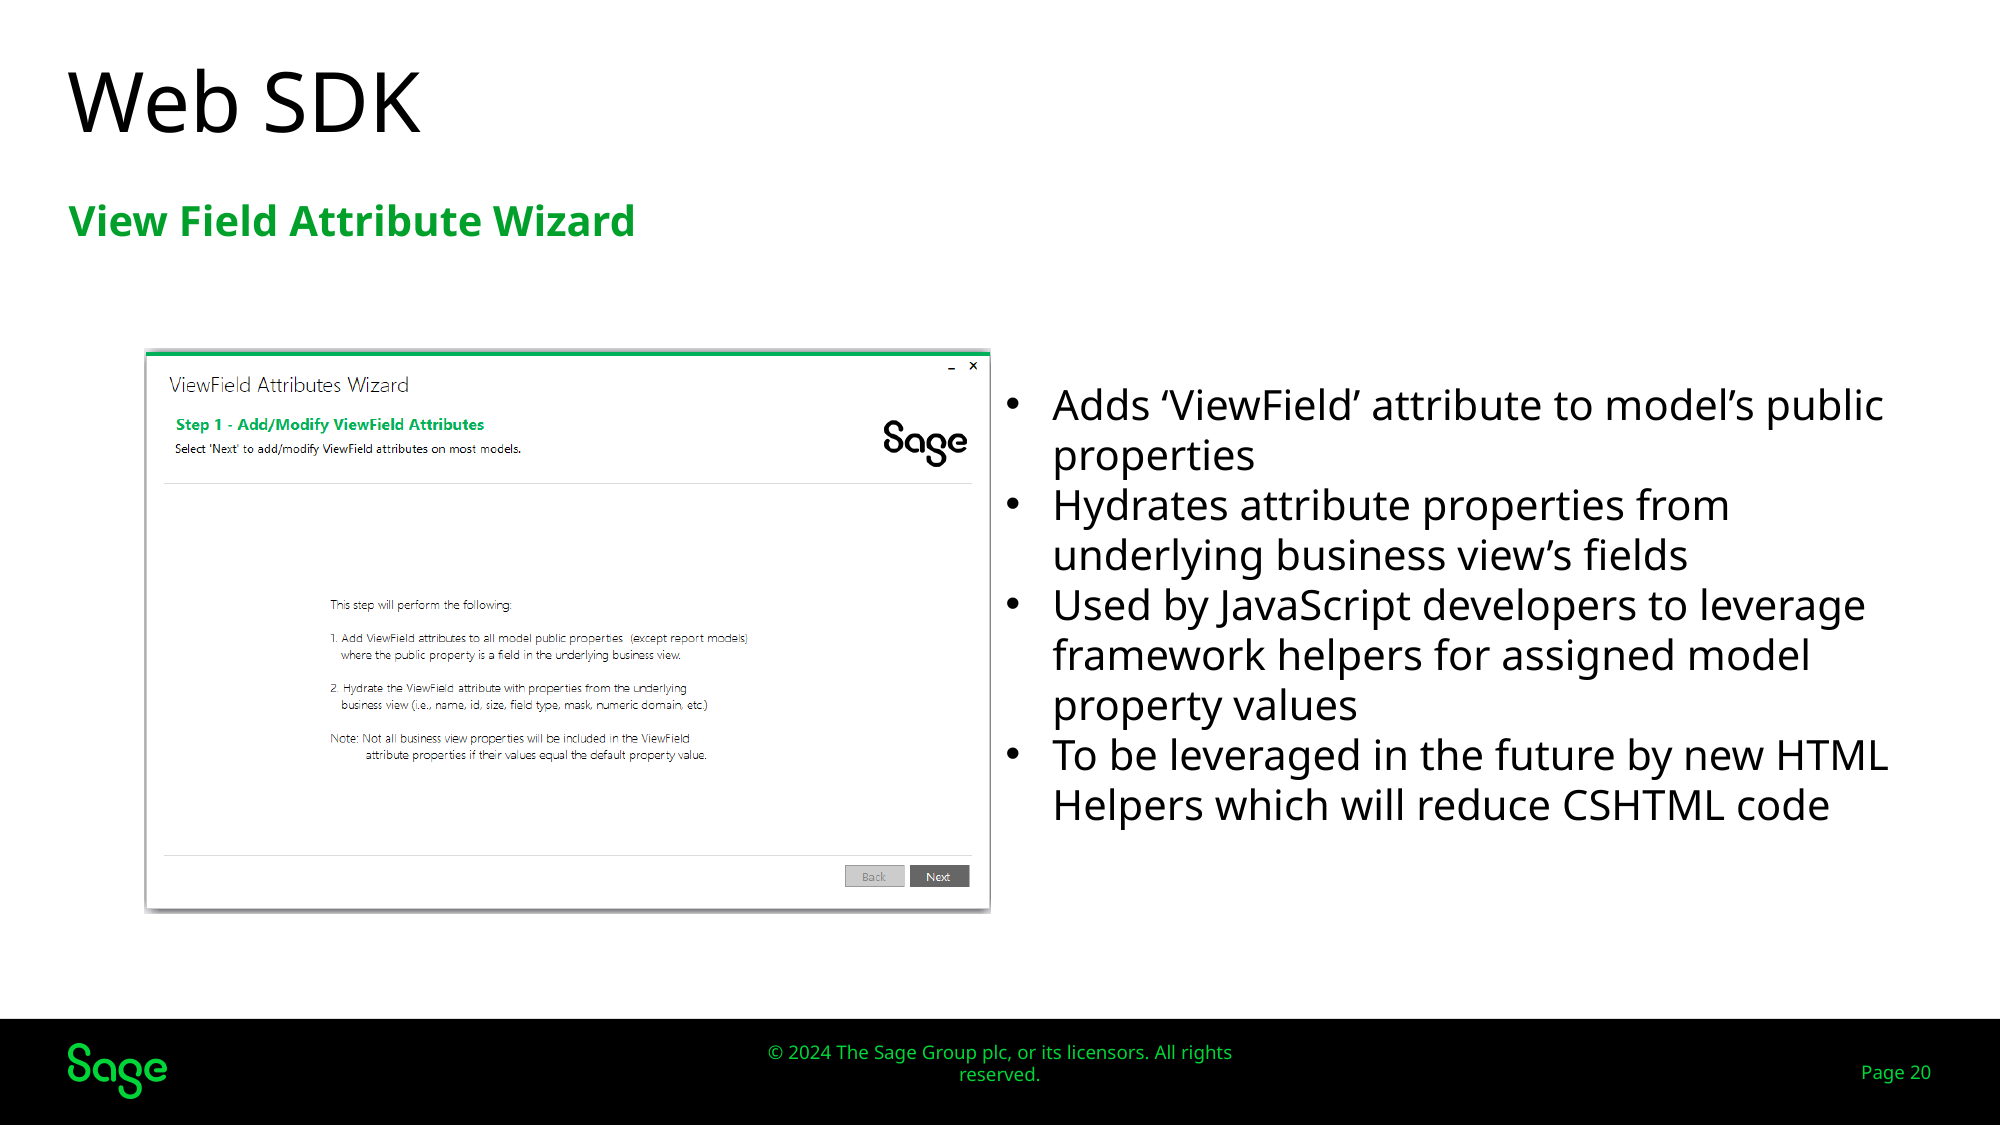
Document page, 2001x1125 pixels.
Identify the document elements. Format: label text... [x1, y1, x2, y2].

picture [144, 348, 991, 914]
picture [68, 1043, 167, 1099]
text_box Adds ‘ViewField’ attribute to model’s public properties Hydrates attribute properties from underlying business view’s fields Used by JavaScript developers to leverage framework helpers for assigned model property values To be leveraged in the future by new HTML Helpers which will reduce CSHTML code [991, 371, 1930, 837]
title Web SDK [67, 49, 1930, 147]
list View Field Attribute Wizard [68, 186, 1930, 259]
slide_number Page 20 [1809, 1043, 1947, 1104]
